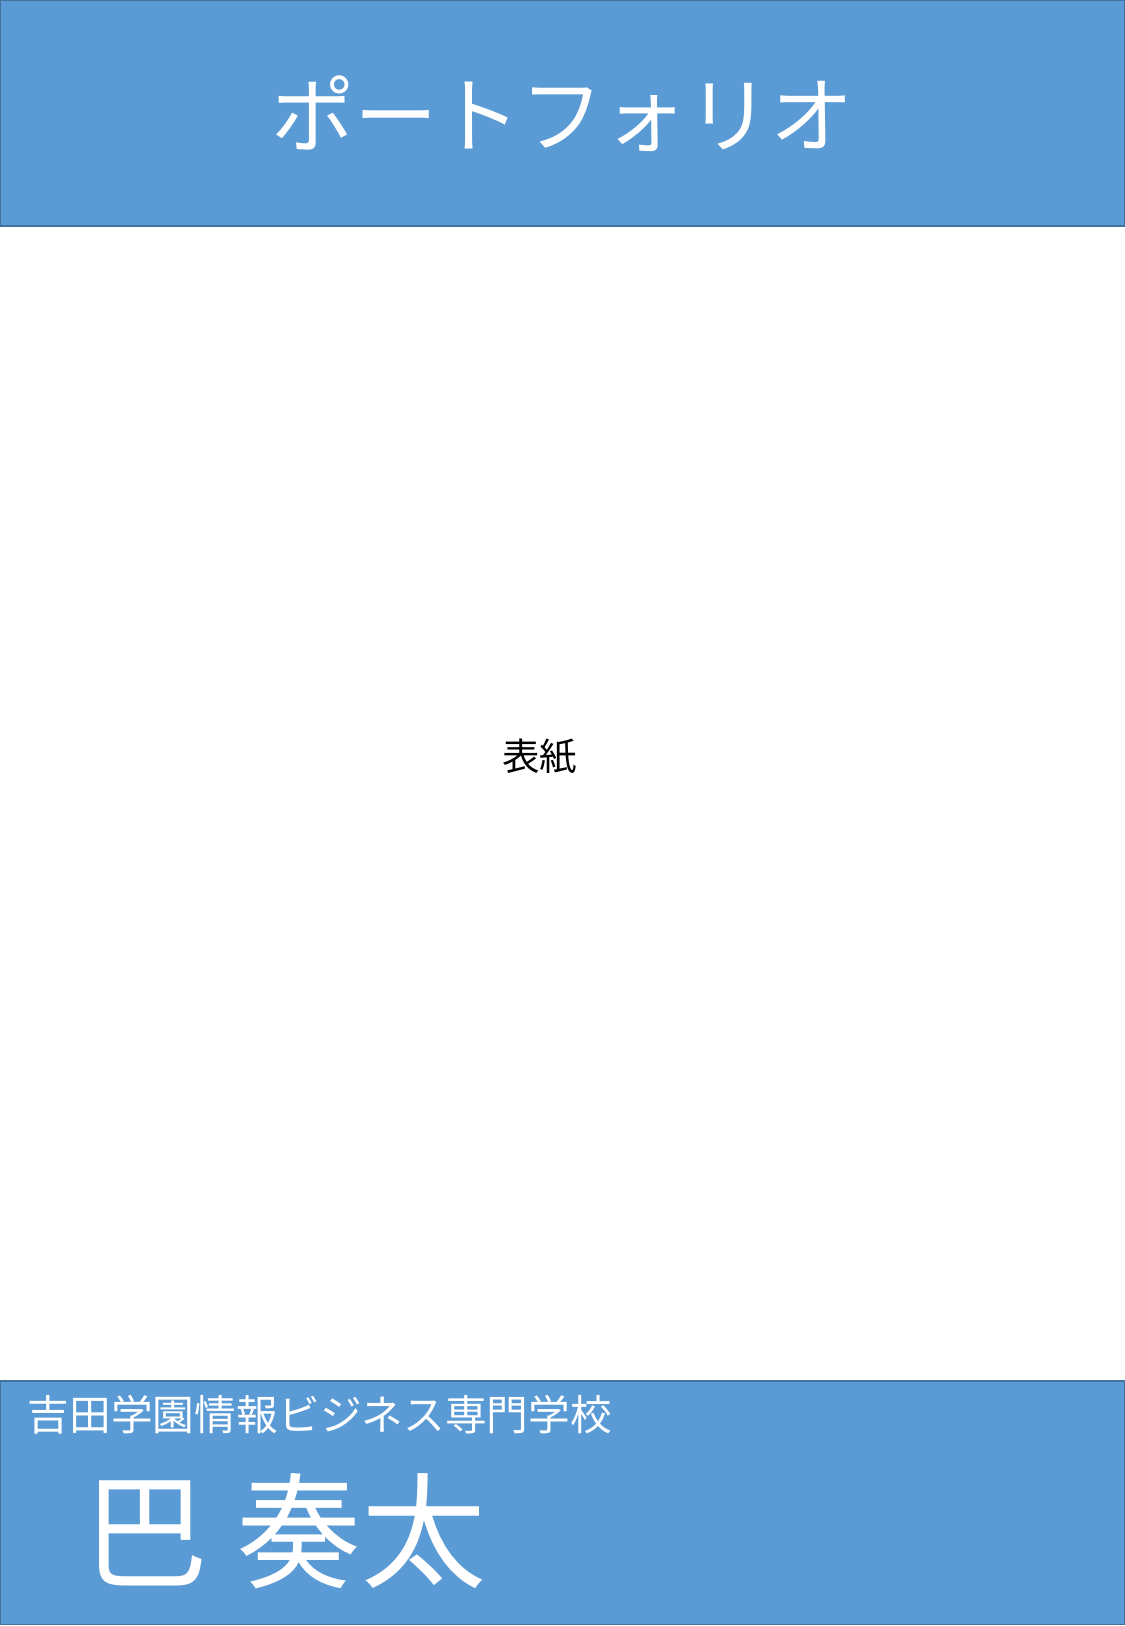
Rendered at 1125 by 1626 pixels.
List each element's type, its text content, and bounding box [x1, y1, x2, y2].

text_box ポートフォリオ [0, 0, 1125, 227]
text_box 巴 奏太 [68, 1446, 502, 1612]
text_box [0, 1380, 1125, 1625]
text_box 表紙 [487, 725, 593, 785]
text_box 吉田学園情報ビジネス専門学校 [12, 1380, 628, 1446]
